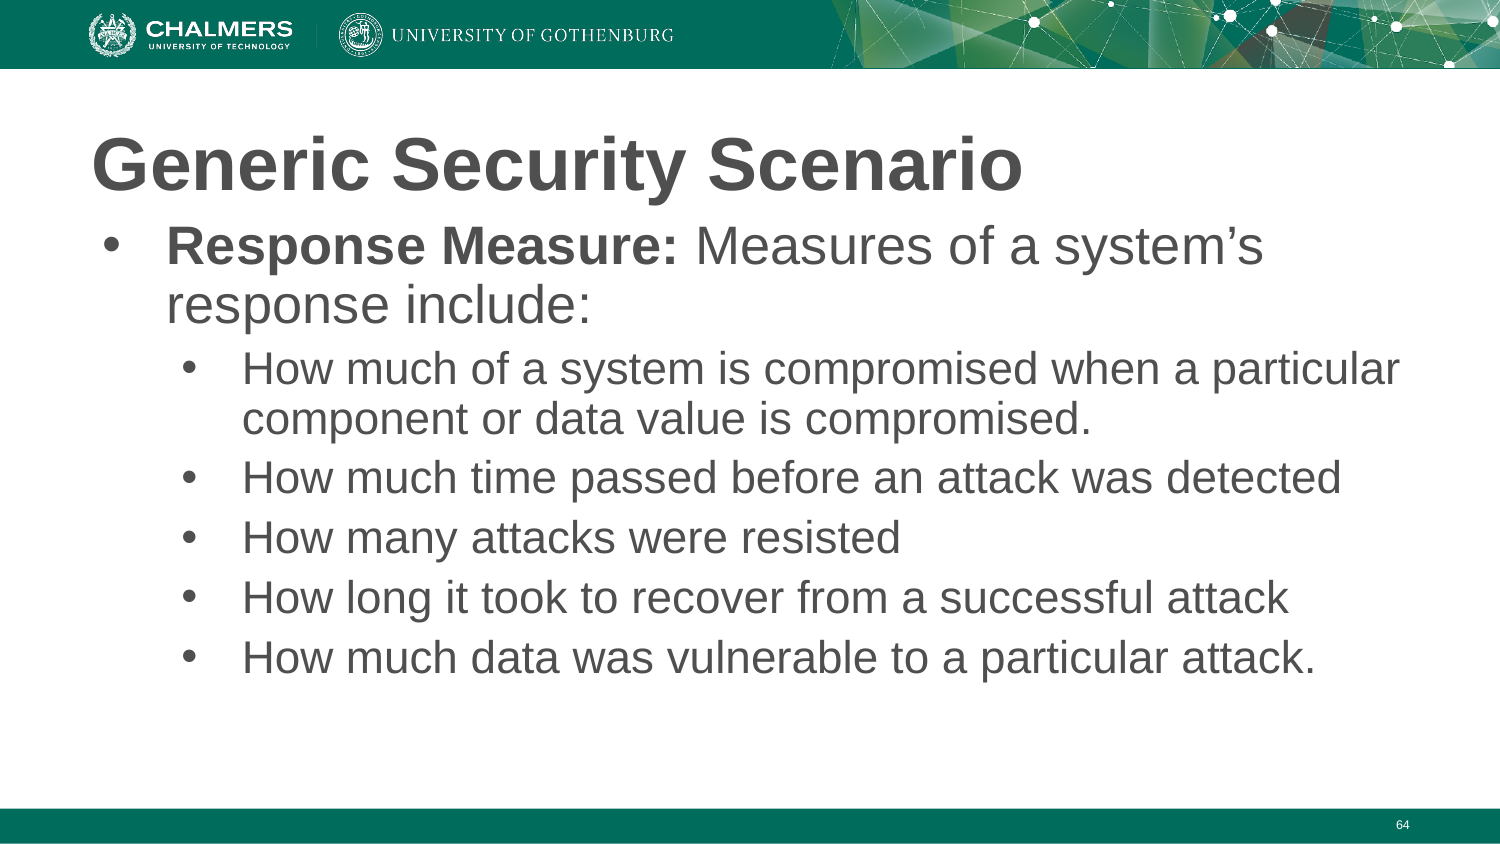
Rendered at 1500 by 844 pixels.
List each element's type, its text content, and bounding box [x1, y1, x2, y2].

list Response Measure: Measures of a system’s response include: How much of a system is compromised when a particular component or data value is compromised. How much time passed before an attack was detected How many attacks were resisted How long it took to recover from a successful attack How much data was vulnerable to a particular attack. [76, 210, 1425, 782]
slide_number ‹#› [1074, 809, 1425, 844]
title Generic Security Scenario [76, 100, 1425, 210]
picture [64, 0, 696, 85]
picture [759, 0, 1500, 68]
